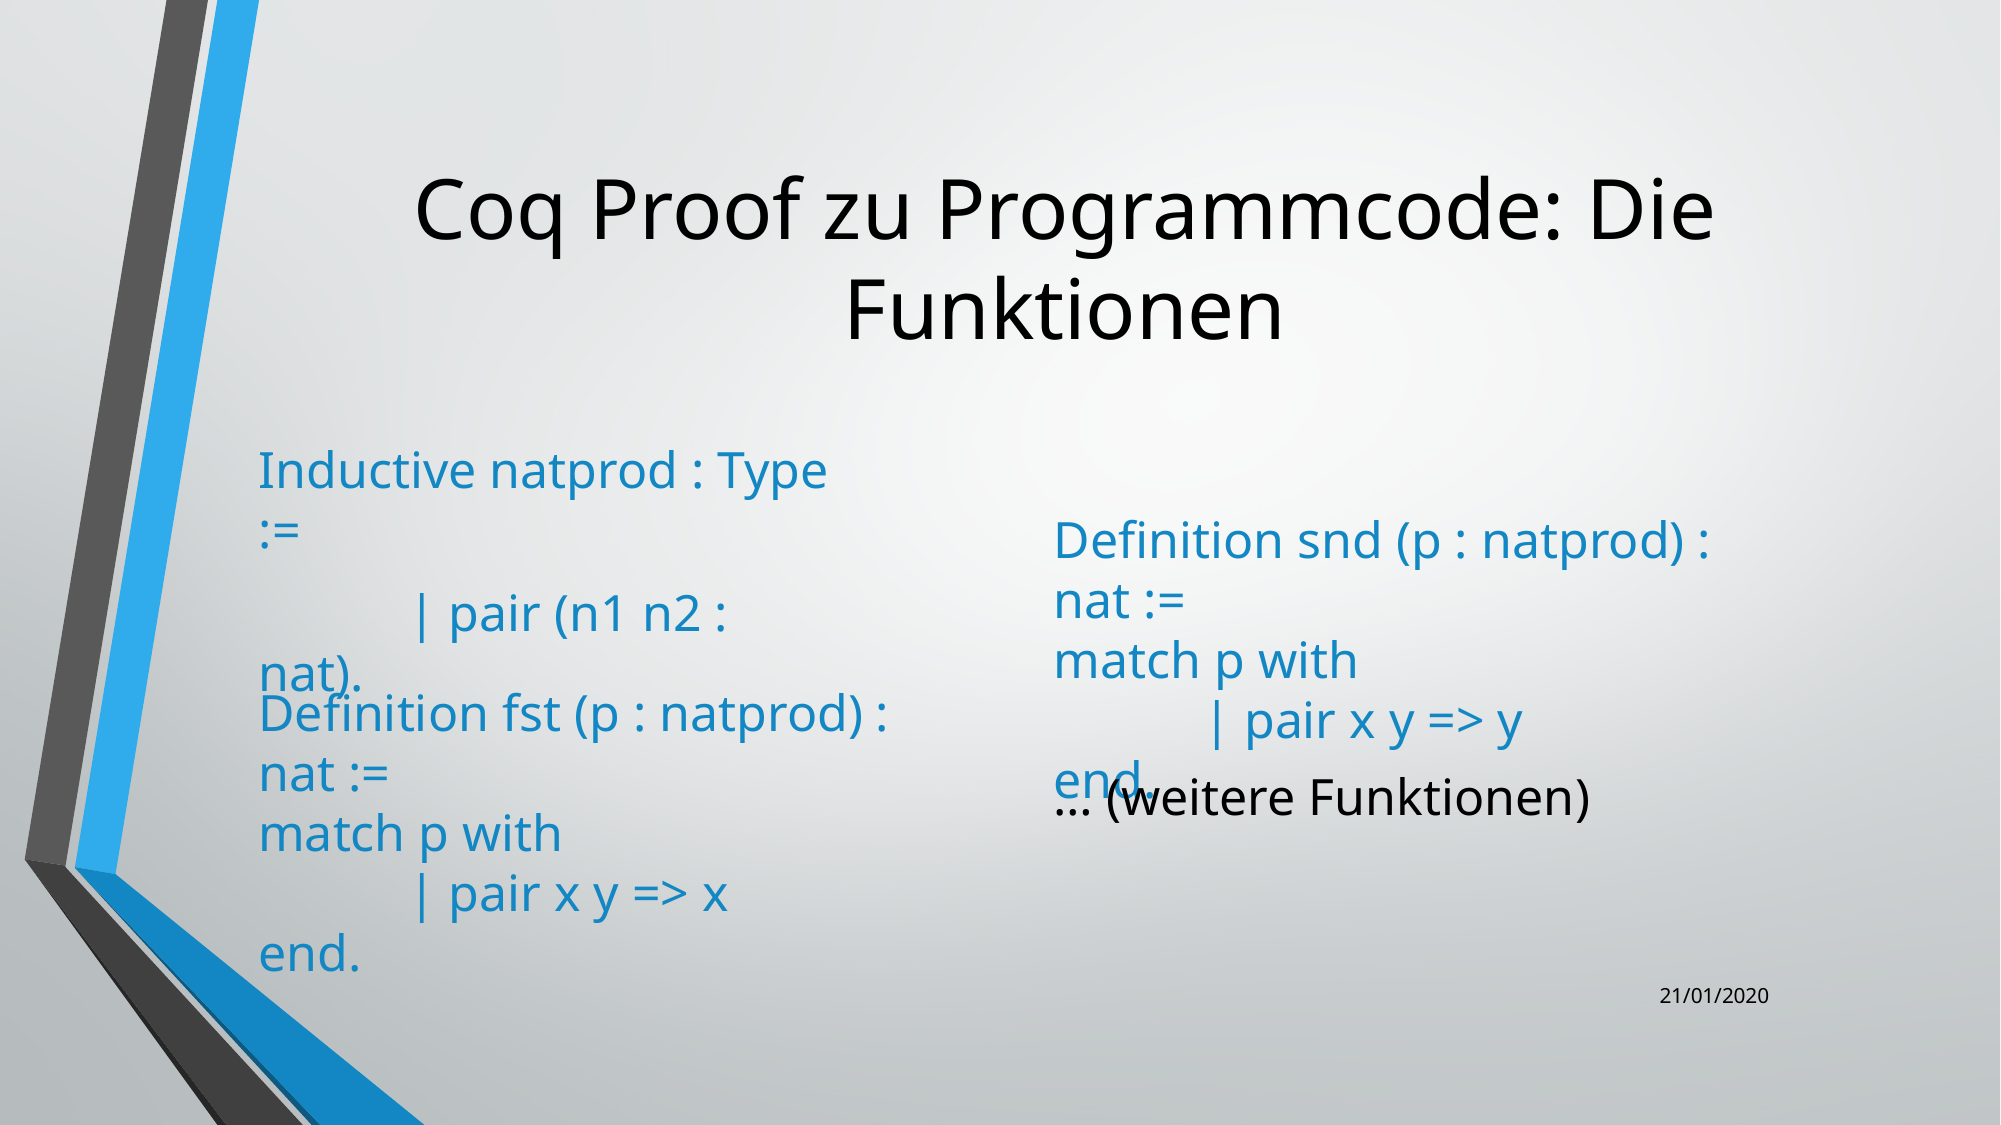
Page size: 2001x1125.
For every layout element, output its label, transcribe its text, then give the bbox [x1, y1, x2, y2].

list Inductive natprod : Type := | pair (n1 n2 : nat). [243, 437, 845, 673]
title Coq Proof zu Programmcode: Die Funktionen [243, 112, 1887, 400]
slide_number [1596, 965, 1784, 1025]
text_box Definition snd (p : natprod) : nat := match p with | pair x y => y end. [1038, 500, 1809, 758]
text_box … (weitere Funktionen) [1038, 758, 1809, 834]
text_box Definition fst (p : natprod) : nat := match p with | pair x y => x end. [243, 673, 1028, 989]
